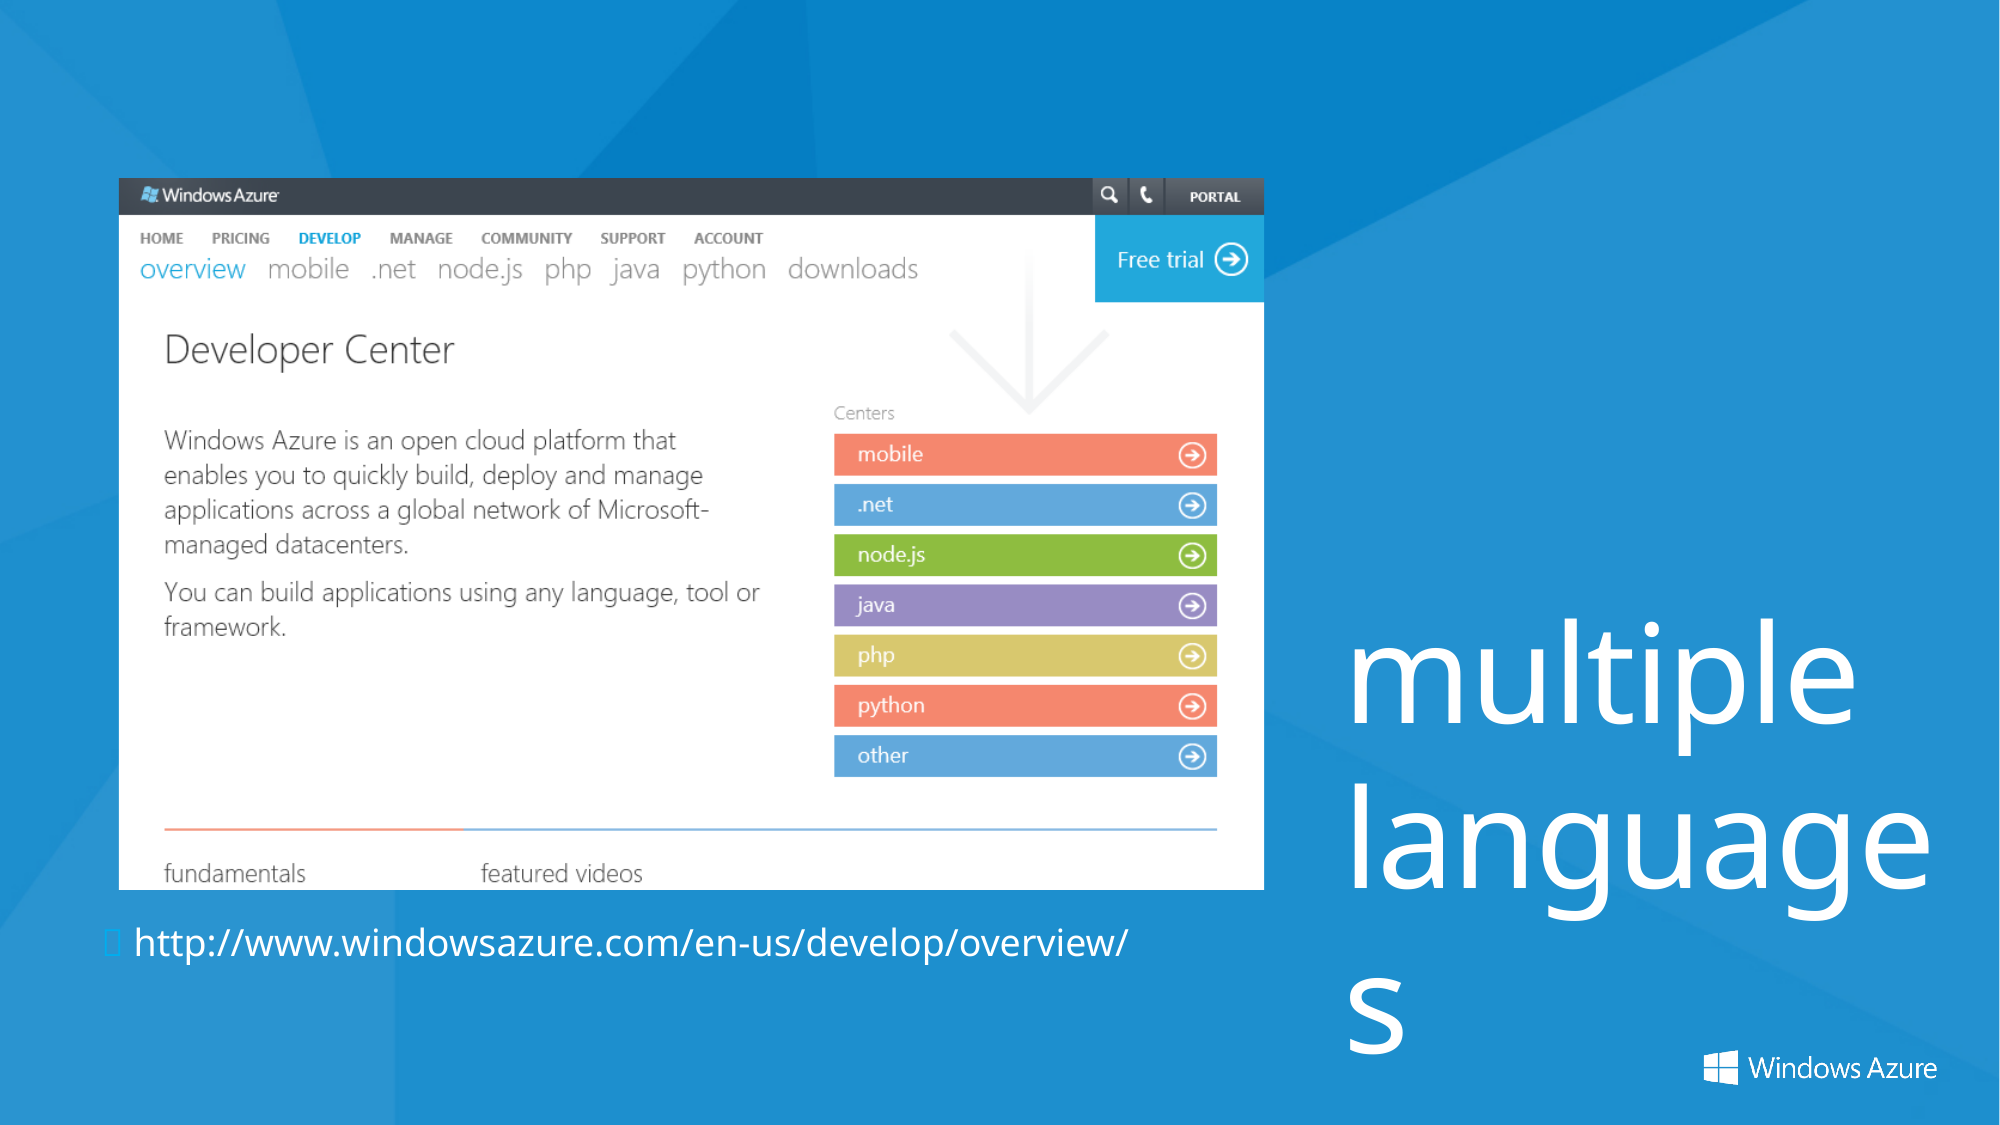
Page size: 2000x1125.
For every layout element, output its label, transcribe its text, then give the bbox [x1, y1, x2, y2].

picture [0, 0, 2000, 1125]
title multiple languages [1343, 586, 1989, 920]
text_box  http://www.windowsazure.com/en-us/develop/overview/ [86, 911, 1145, 972]
